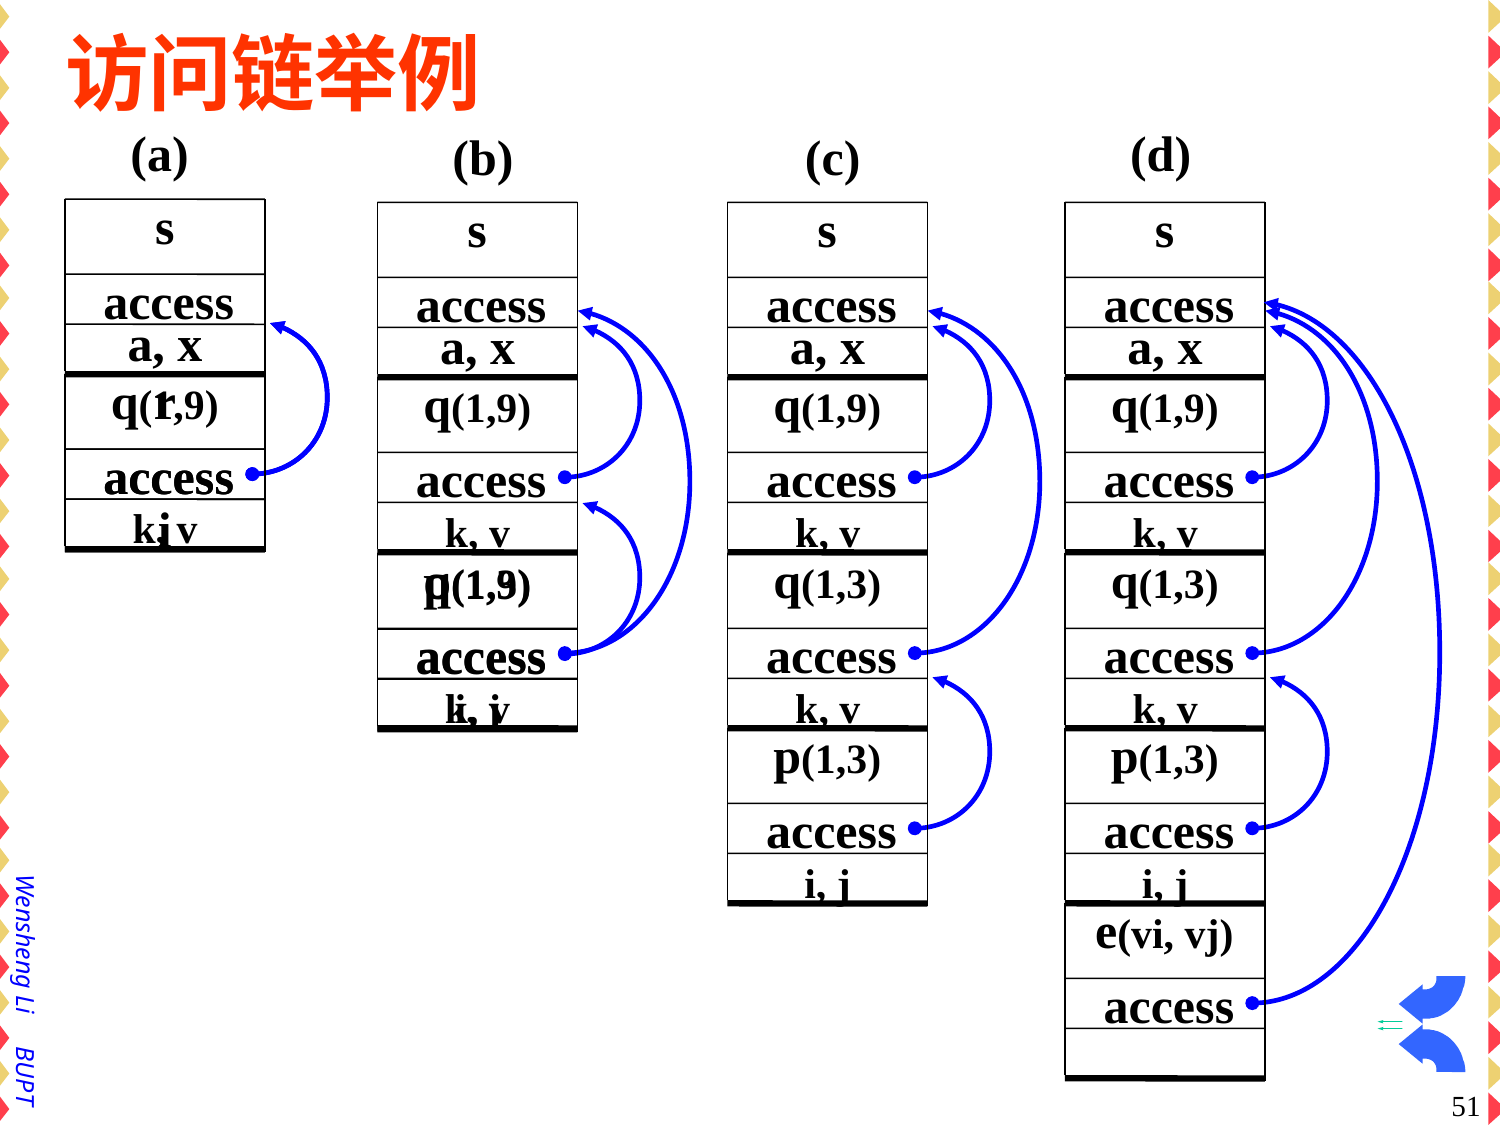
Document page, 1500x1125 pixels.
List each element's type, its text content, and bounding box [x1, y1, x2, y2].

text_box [727, 677, 991, 915]
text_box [377, 189, 641, 309]
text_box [1064, 302, 1440, 1095]
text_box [1377, 975, 1466, 1073]
slide_number 51 [1370, 1079, 1496, 1124]
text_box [1064, 189, 1378, 301]
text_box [64, 322, 328, 560]
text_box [726, 189, 1040, 740]
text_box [64, 186, 266, 321]
text_box (c) [790, 117, 876, 188]
text_box (a) [115, 113, 204, 185]
text_box (b) [437, 117, 529, 188]
title 访问链举例 [50, 24, 1463, 117]
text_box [377, 310, 691, 740]
text_box (d) [1115, 113, 1206, 188]
